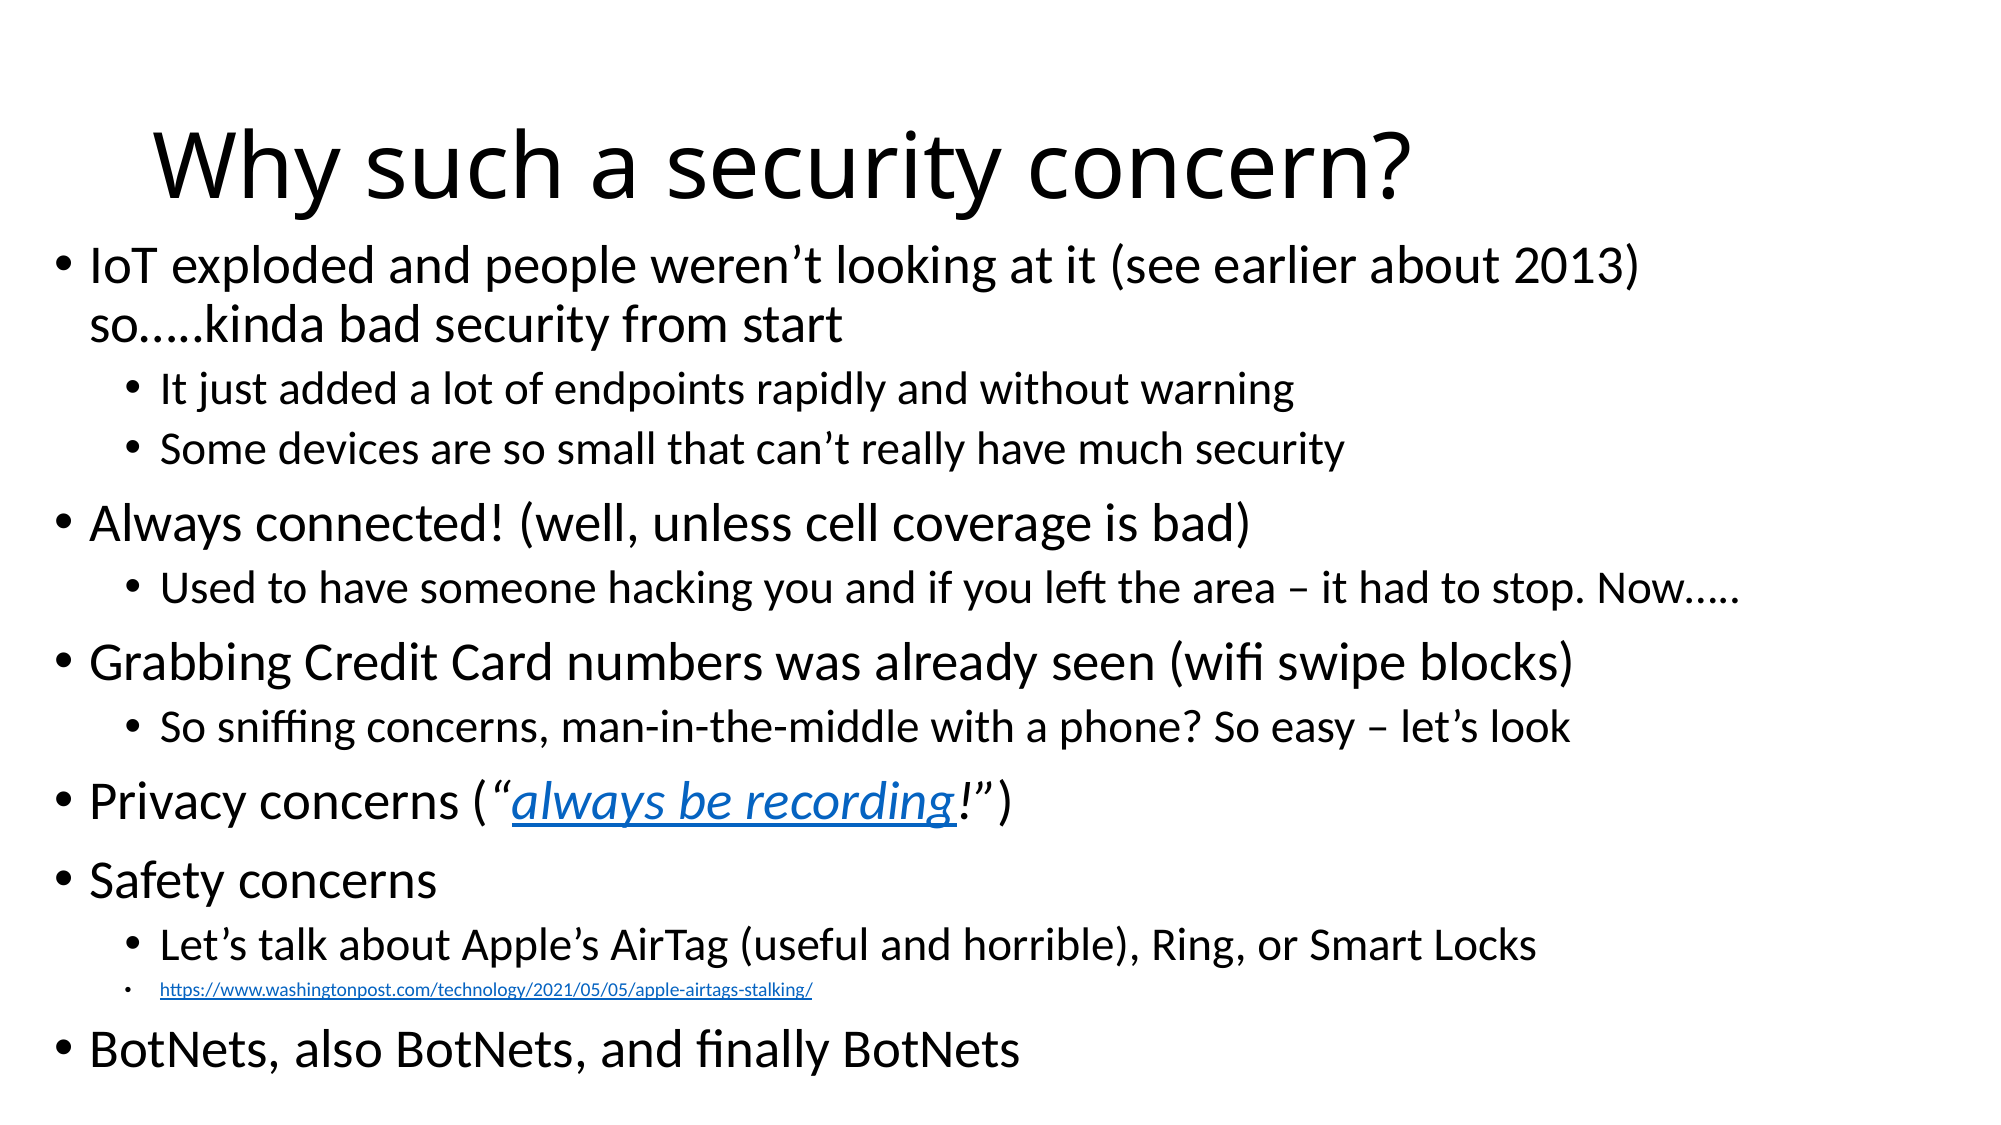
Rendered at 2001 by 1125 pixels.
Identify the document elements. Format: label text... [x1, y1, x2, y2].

title Why such a security concern? [137, 59, 1863, 228]
list IoT exploded and people weren’t looking at it (see earlier about 2013) so…..kinda bad security from start It just added a lot of endpoints rapidly and without warning Some devices are so small that can’t really have much security Always connected! (well, unless cell coverage is bad) Used to have someone hacking you and if you left the area – it had to stop. Now….. Grabbing Credit Card numbers was already seen (wifi swipe blocks) So sniffing concerns, man-in-the-middle with a phone? So easy – let’s look Privacy concerns (“always be recording!”) Safety concerns Let’s talk about Apple’s AirTag (useful and horrible), Ring, or Smart Locks https://www.washingtonpost.com/technology/2021/05/05/apple-airtags-stalking/ BotNets, also BotNets, and finally BotNets [39, 228, 1863, 1092]
